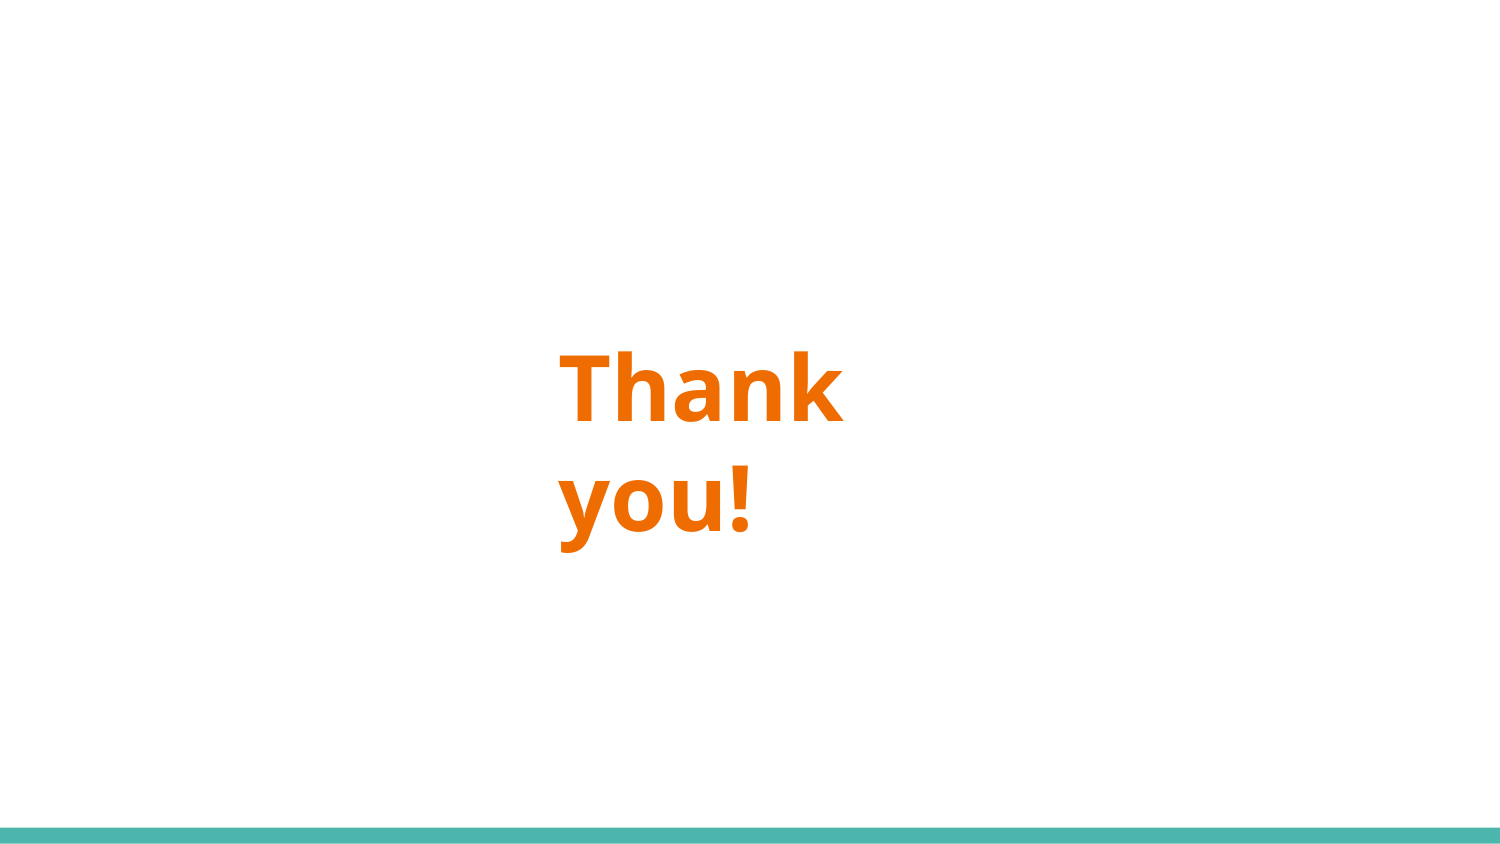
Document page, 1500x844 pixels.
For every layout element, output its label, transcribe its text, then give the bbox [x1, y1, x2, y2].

title Thank you! [543, 315, 1069, 470]
